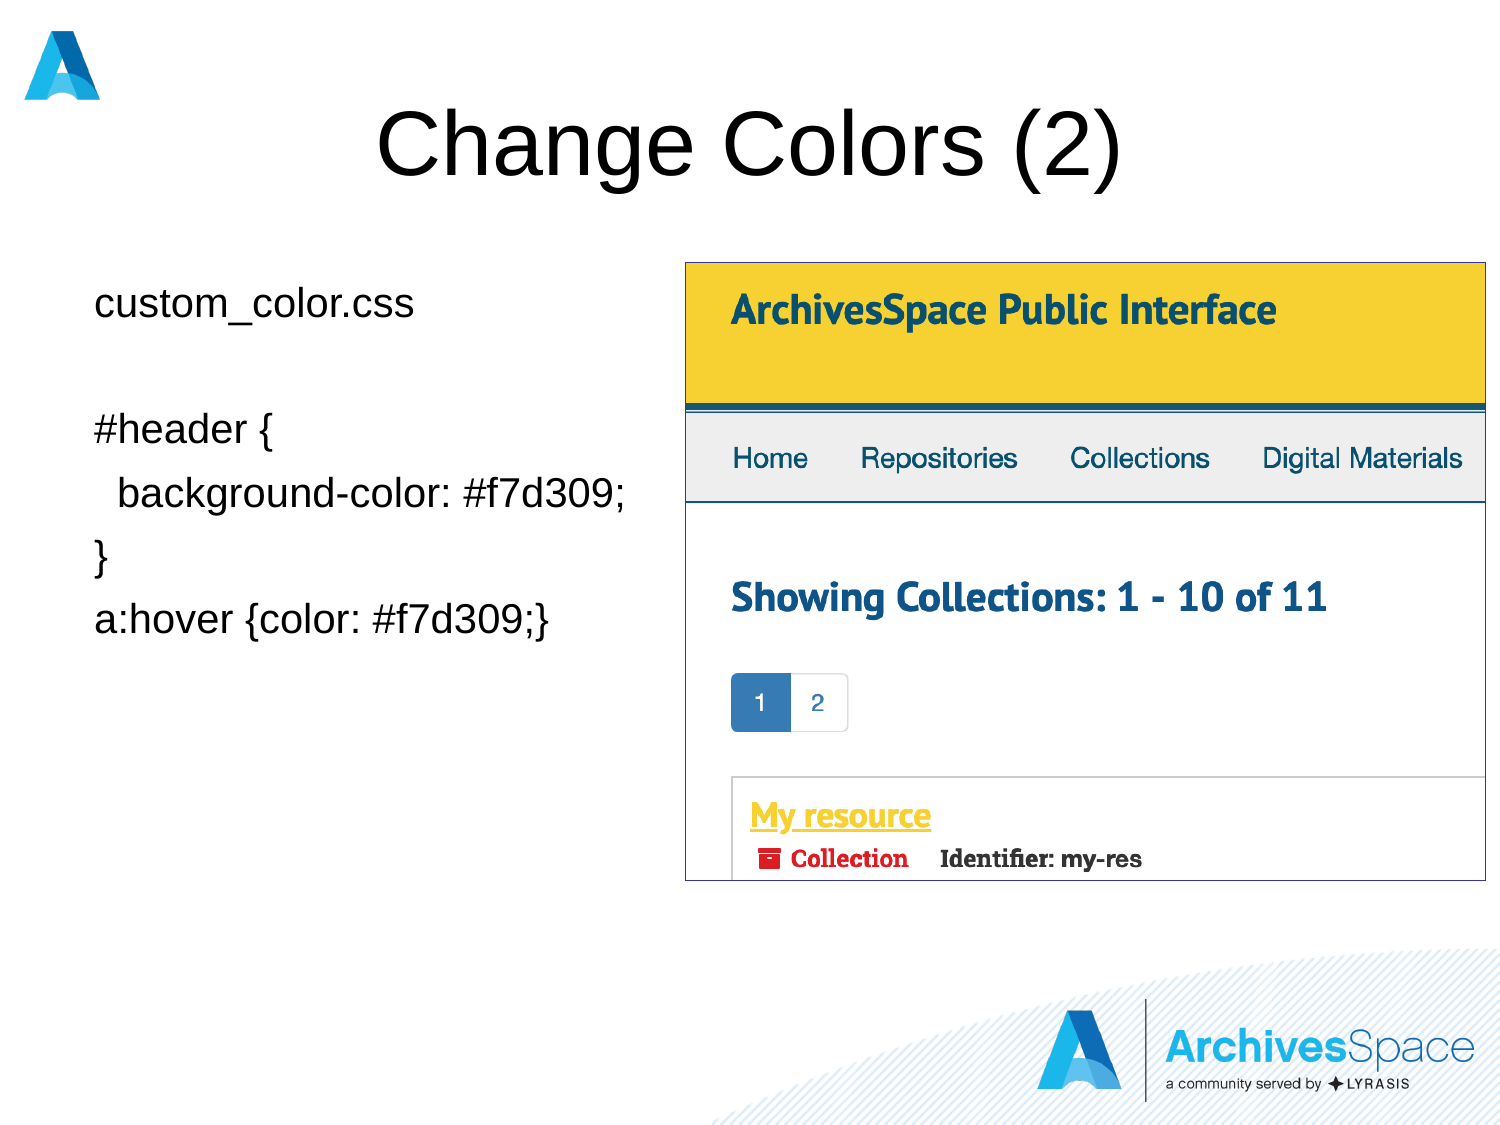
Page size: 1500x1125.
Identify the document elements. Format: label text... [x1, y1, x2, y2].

picture [684, 262, 1486, 881]
list custom_color.css #header { background-color: #f7d309; } a:hover {color: #f7d309;} [75, 260, 685, 740]
picture [712, 949, 1500, 1125]
title Change Colors (2) [75, 45, 1425, 233]
picture [24, 31, 100, 100]
